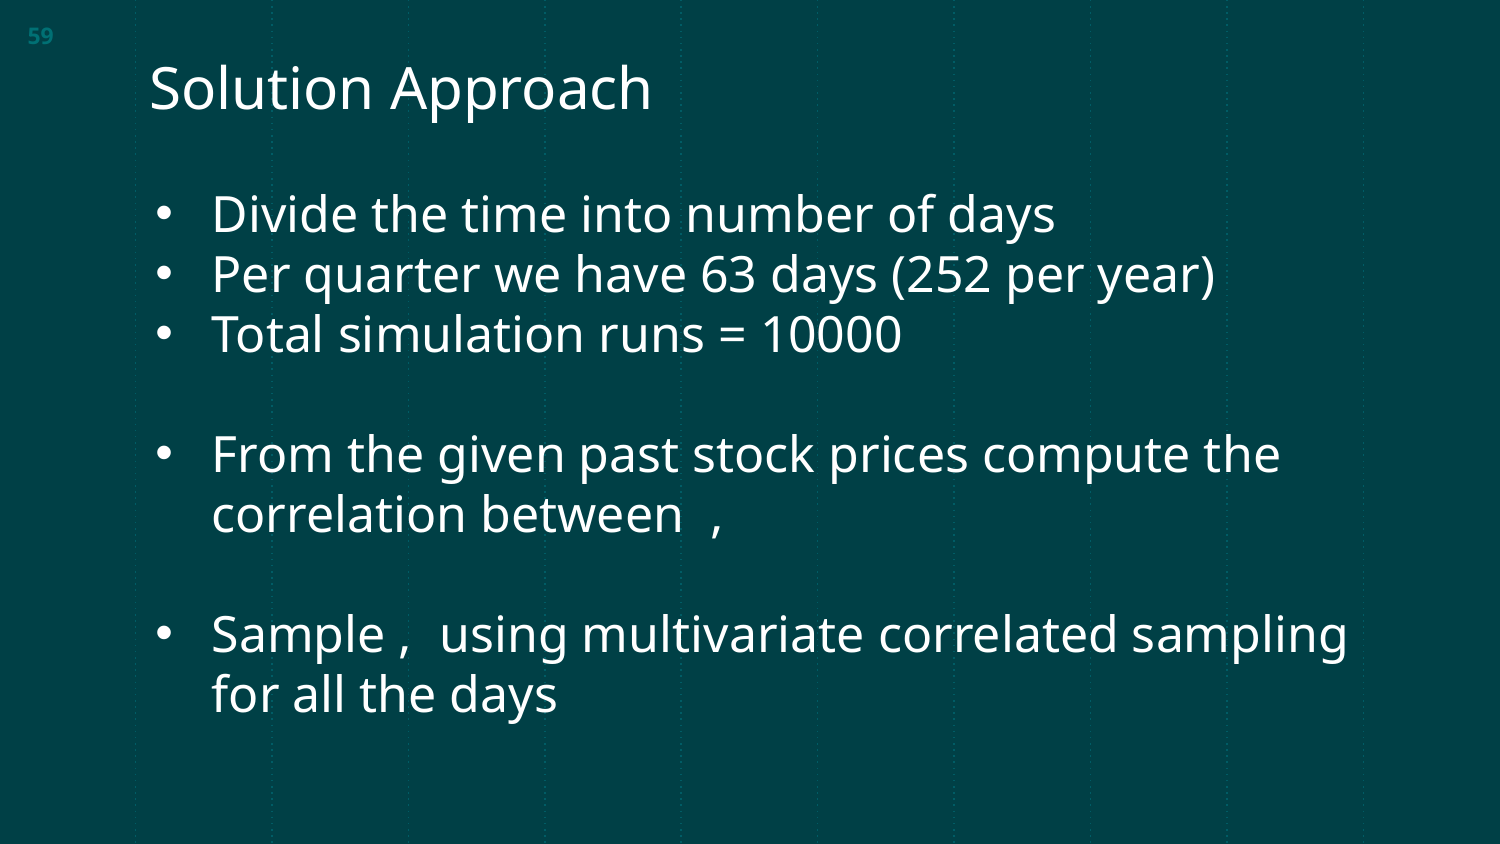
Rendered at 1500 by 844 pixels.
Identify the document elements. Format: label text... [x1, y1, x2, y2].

list Solution Approach [134, 36, 1091, 144]
text_box [295, 74, 882, 183]
slide_number 59 [12, 6, 103, 66]
